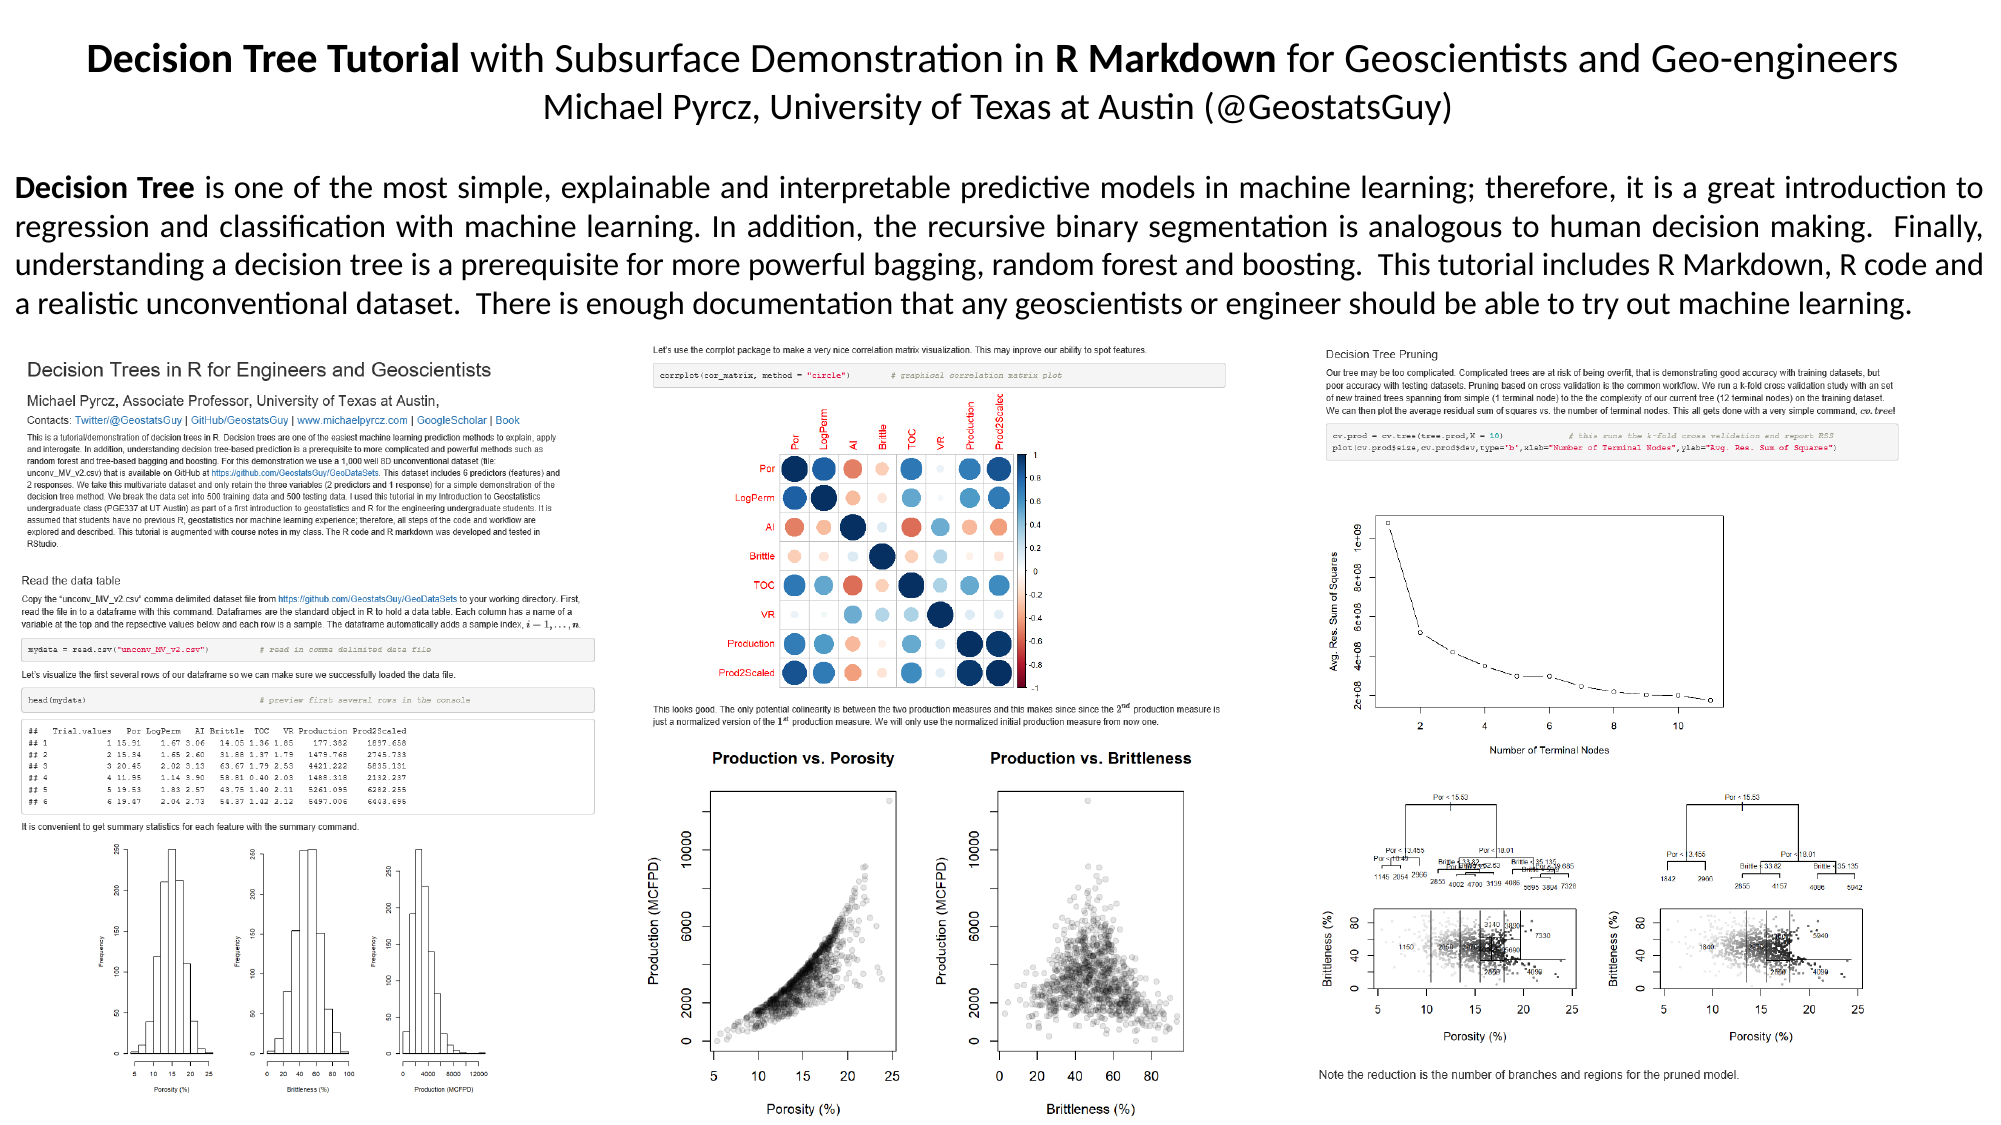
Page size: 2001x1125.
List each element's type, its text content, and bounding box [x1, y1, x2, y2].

text_box Decision Tree is one of the most simple, explainable and interpretable predictive models in machine learning; therefore, it is a great introduction to regression and classification with machine learning. In addition, the recursive binary segmentation is analogous to human decision making. Finally, understanding a decision tree is a prerequisite for more powerful bagging, random forest and boosting. This tutorial includes R Markdown, R code and a realistic unconventional dataset. There is enough documentation that any geoscientists or engineer should be able to try out machine learning. [0, 158, 2000, 648]
picture [642, 740, 1213, 1125]
picture [1296, 346, 1907, 1091]
picture [651, 341, 1228, 735]
picture [21, 354, 576, 554]
picture [21, 573, 598, 1100]
text_box Decision Tree Tutorial with Subsurface Demonstration in R Markdown for Geoscientists and Geo-engineers Michael Pyrcz, University of Texas at Austin (@GeostatsGuy) [71, 14, 1925, 135]
